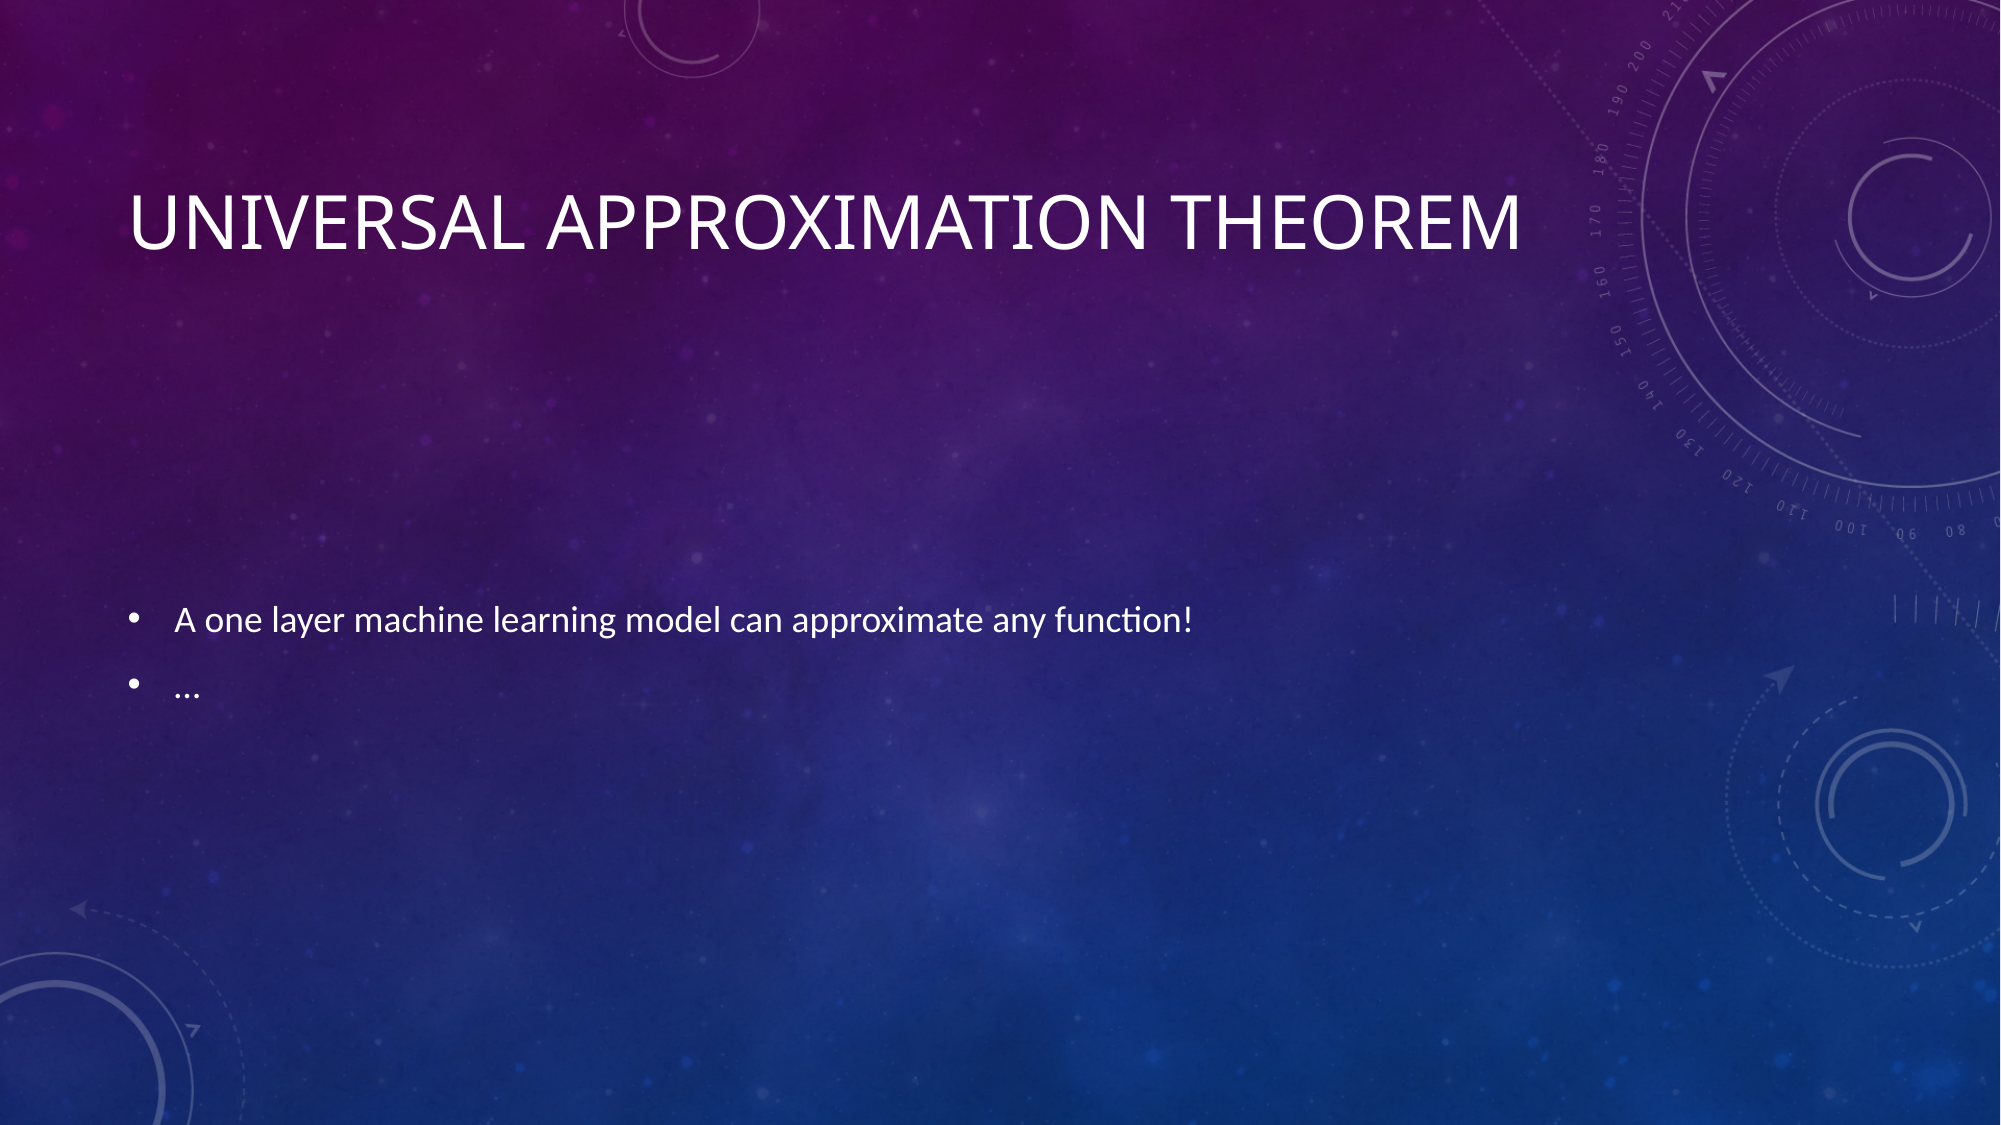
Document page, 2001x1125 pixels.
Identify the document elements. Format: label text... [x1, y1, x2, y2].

picture [0, 0, 2001, 1125]
title Universal Approximation Theorem [112, 99, 1775, 339]
list A one layer machine learning model can approximate any function! … [112, 351, 1775, 950]
